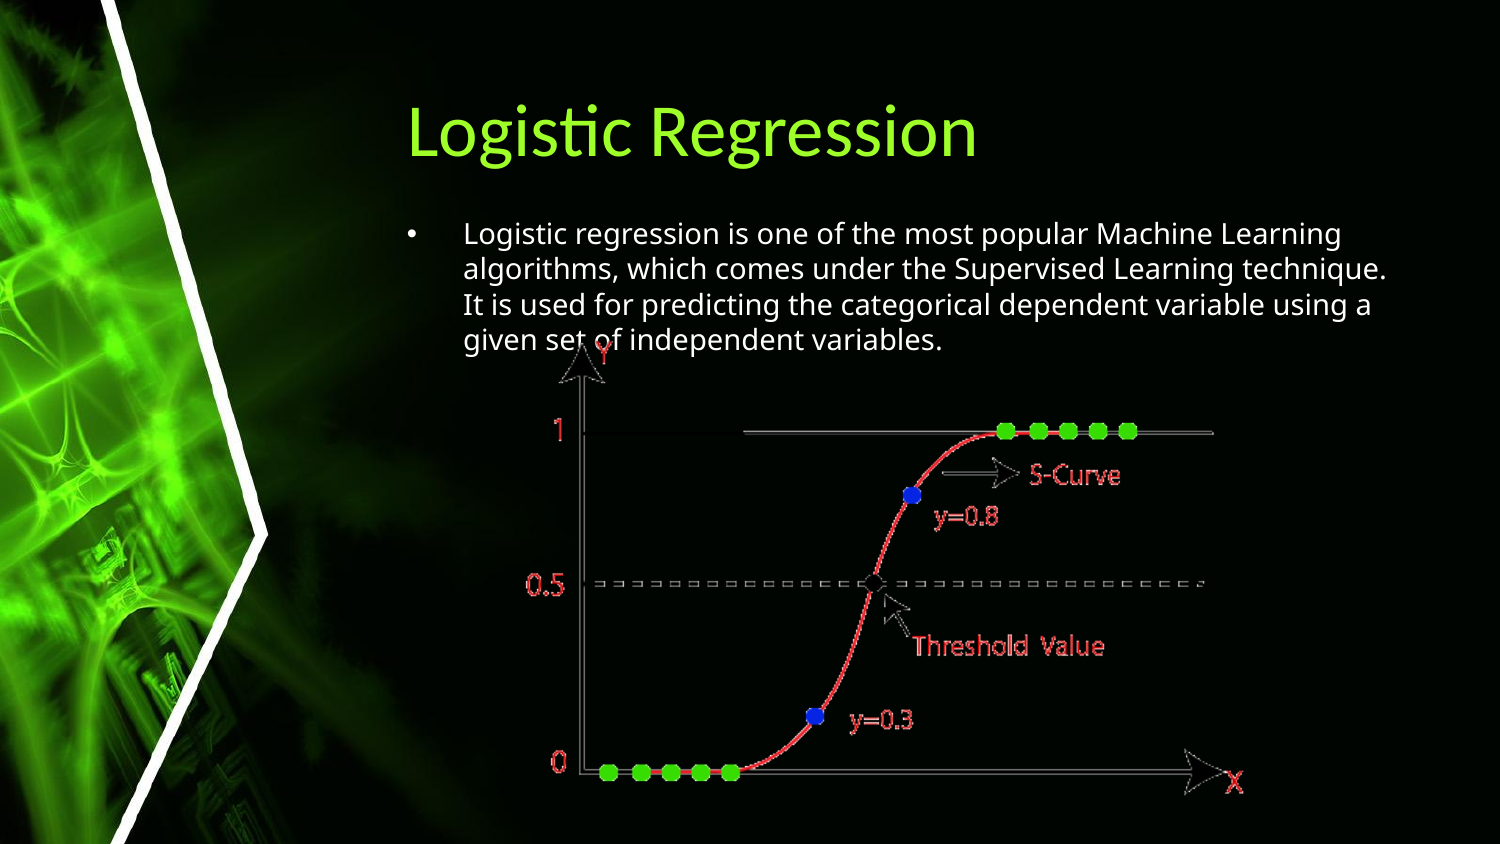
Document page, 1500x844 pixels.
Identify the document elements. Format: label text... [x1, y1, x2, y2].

picture [0, 0, 1500, 844]
title Logistic Regression [392, 66, 1424, 186]
list Logistic regression is one of the most popular Machine Learning algorithms, which comes under the Supervised Learning technique. It is used for predicting the categorical dependent variable using a given set of independent variables. [391, 208, 1427, 770]
